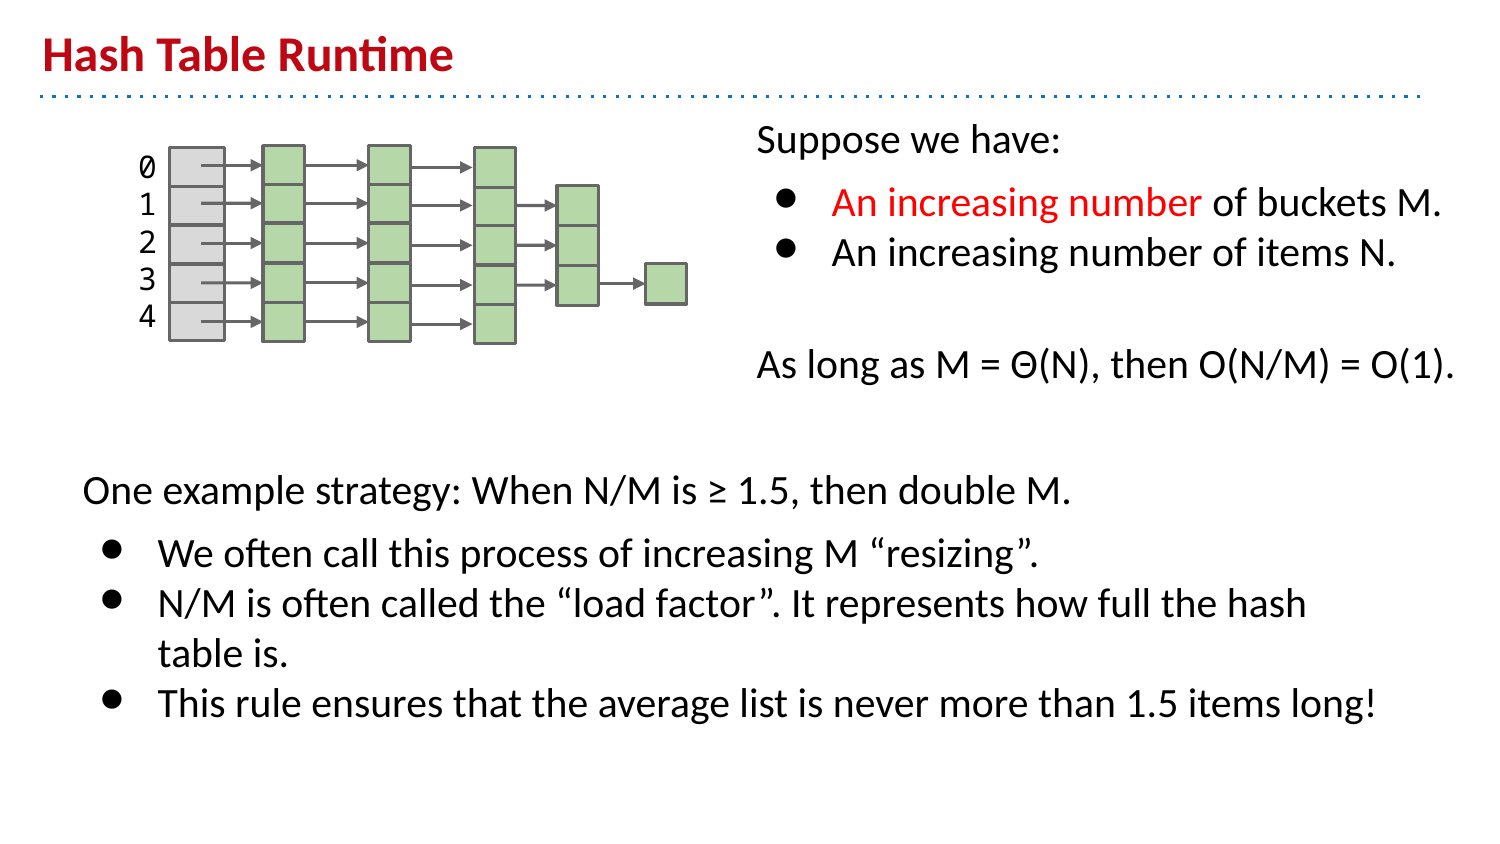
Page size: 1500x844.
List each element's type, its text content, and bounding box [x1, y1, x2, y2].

text_box [368, 223, 411, 263]
text_box [171, 263, 225, 303]
text_box [368, 303, 411, 342]
text_box [474, 188, 516, 226]
text_box [368, 263, 411, 303]
text_box [368, 185, 411, 223]
text_box [557, 226, 599, 266]
text_box [557, 266, 599, 306]
title Hash Table Runtime [27, 15, 1378, 97]
text_box [557, 185, 599, 226]
text_box [263, 185, 305, 223]
text_box [474, 305, 516, 344]
text_box [263, 303, 305, 342]
text_box [171, 303, 225, 341]
text_box [263, 263, 305, 303]
text_box [263, 223, 305, 263]
text_box [368, 145, 411, 185]
text_box [171, 226, 225, 263]
text_box [645, 263, 687, 304]
text_box [263, 145, 305, 185]
text_box [474, 265, 516, 305]
text_box [474, 226, 516, 265]
text_box [474, 147, 516, 188]
text_box [171, 187, 225, 226]
list Suppose we have: An increasing number of buckets M. An increasing number of items N. As long as M = Θ(N), then O(N/M) = O(1). [741, 97, 1500, 430]
text_box [171, 147, 225, 187]
text_box 0 1 2 3 4 [123, 131, 171, 377]
list One example strategy: When N/M is ≥ 1.5, then double M. We often call this process of increasing M “resizing”. N/M is often called the “load factor”. It represents how full the hash table is. This rule ensures that the average list is never more than 1.5 items long! [67, 448, 1418, 781]
